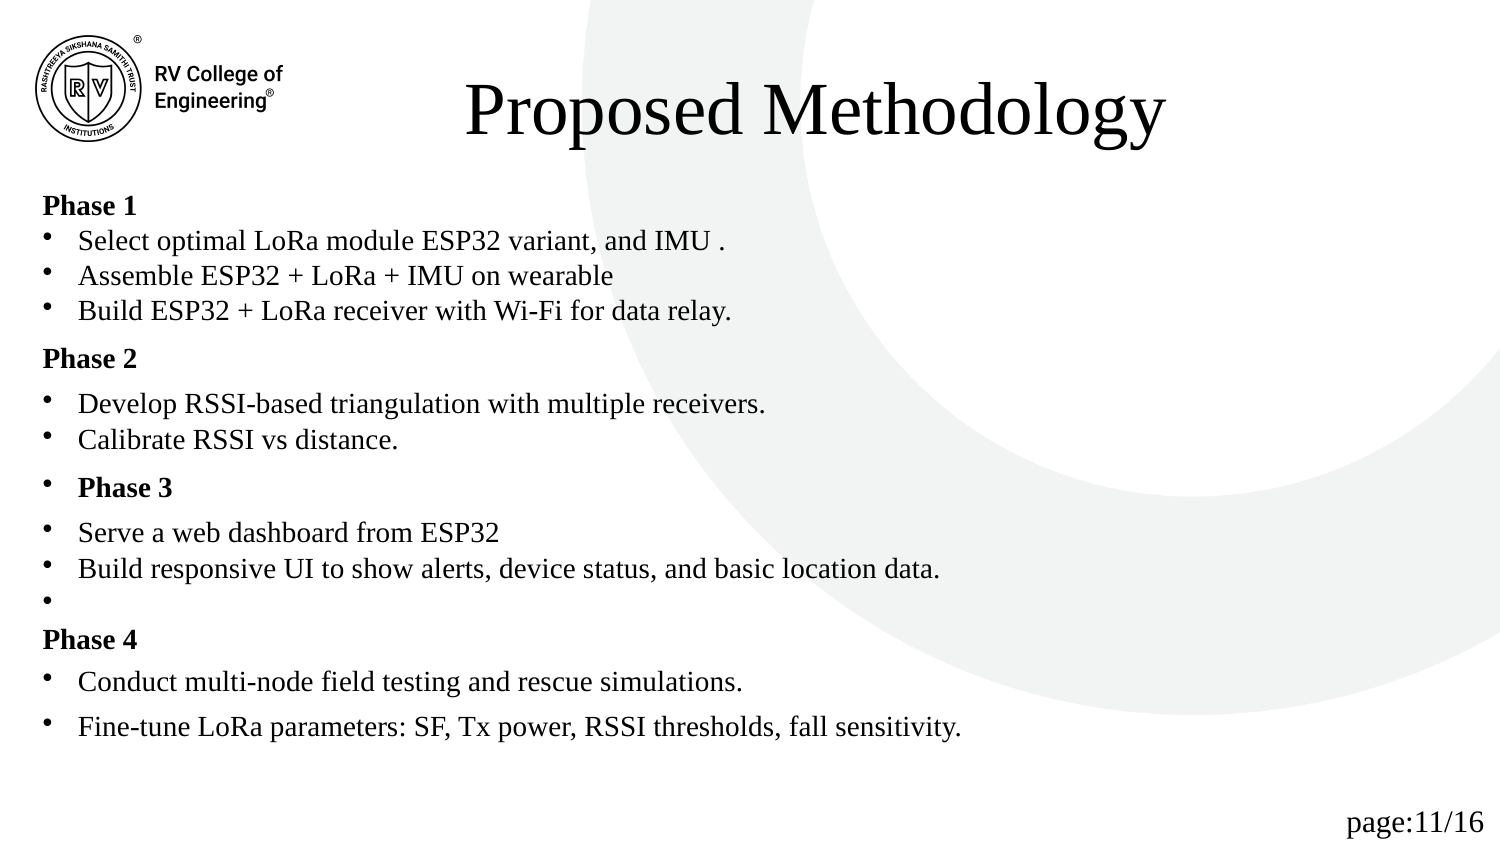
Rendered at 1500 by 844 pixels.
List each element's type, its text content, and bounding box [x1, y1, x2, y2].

text_box Proposed Methodology [449, 52, 1182, 150]
picture [0, 0, 1500, 844]
text_box Phase 1 Select optimal LoRa module ESP32 variant, and IMU . Assemble ESP32 + LoRa + IMU on wearable Build ESP32 + LoRa receiver with Wi-Fi for data relay. Phase 2 Develop RSSI-based triangulation with multiple receivers. Calibrate RSSI vs distance. Phase 3 Serve a web dashboard from ESP32 Build responsive UI to show alerts, device status, and basic location data. Phase 4 Conduct multi-node field testing and rescue simulations. Fine-tune LoRa parameters: SF, Tx power, RSSI thresholds, fall sensitivity. [27, 178, 1463, 788]
text_box page:11/16 [1331, 794, 1500, 844]
